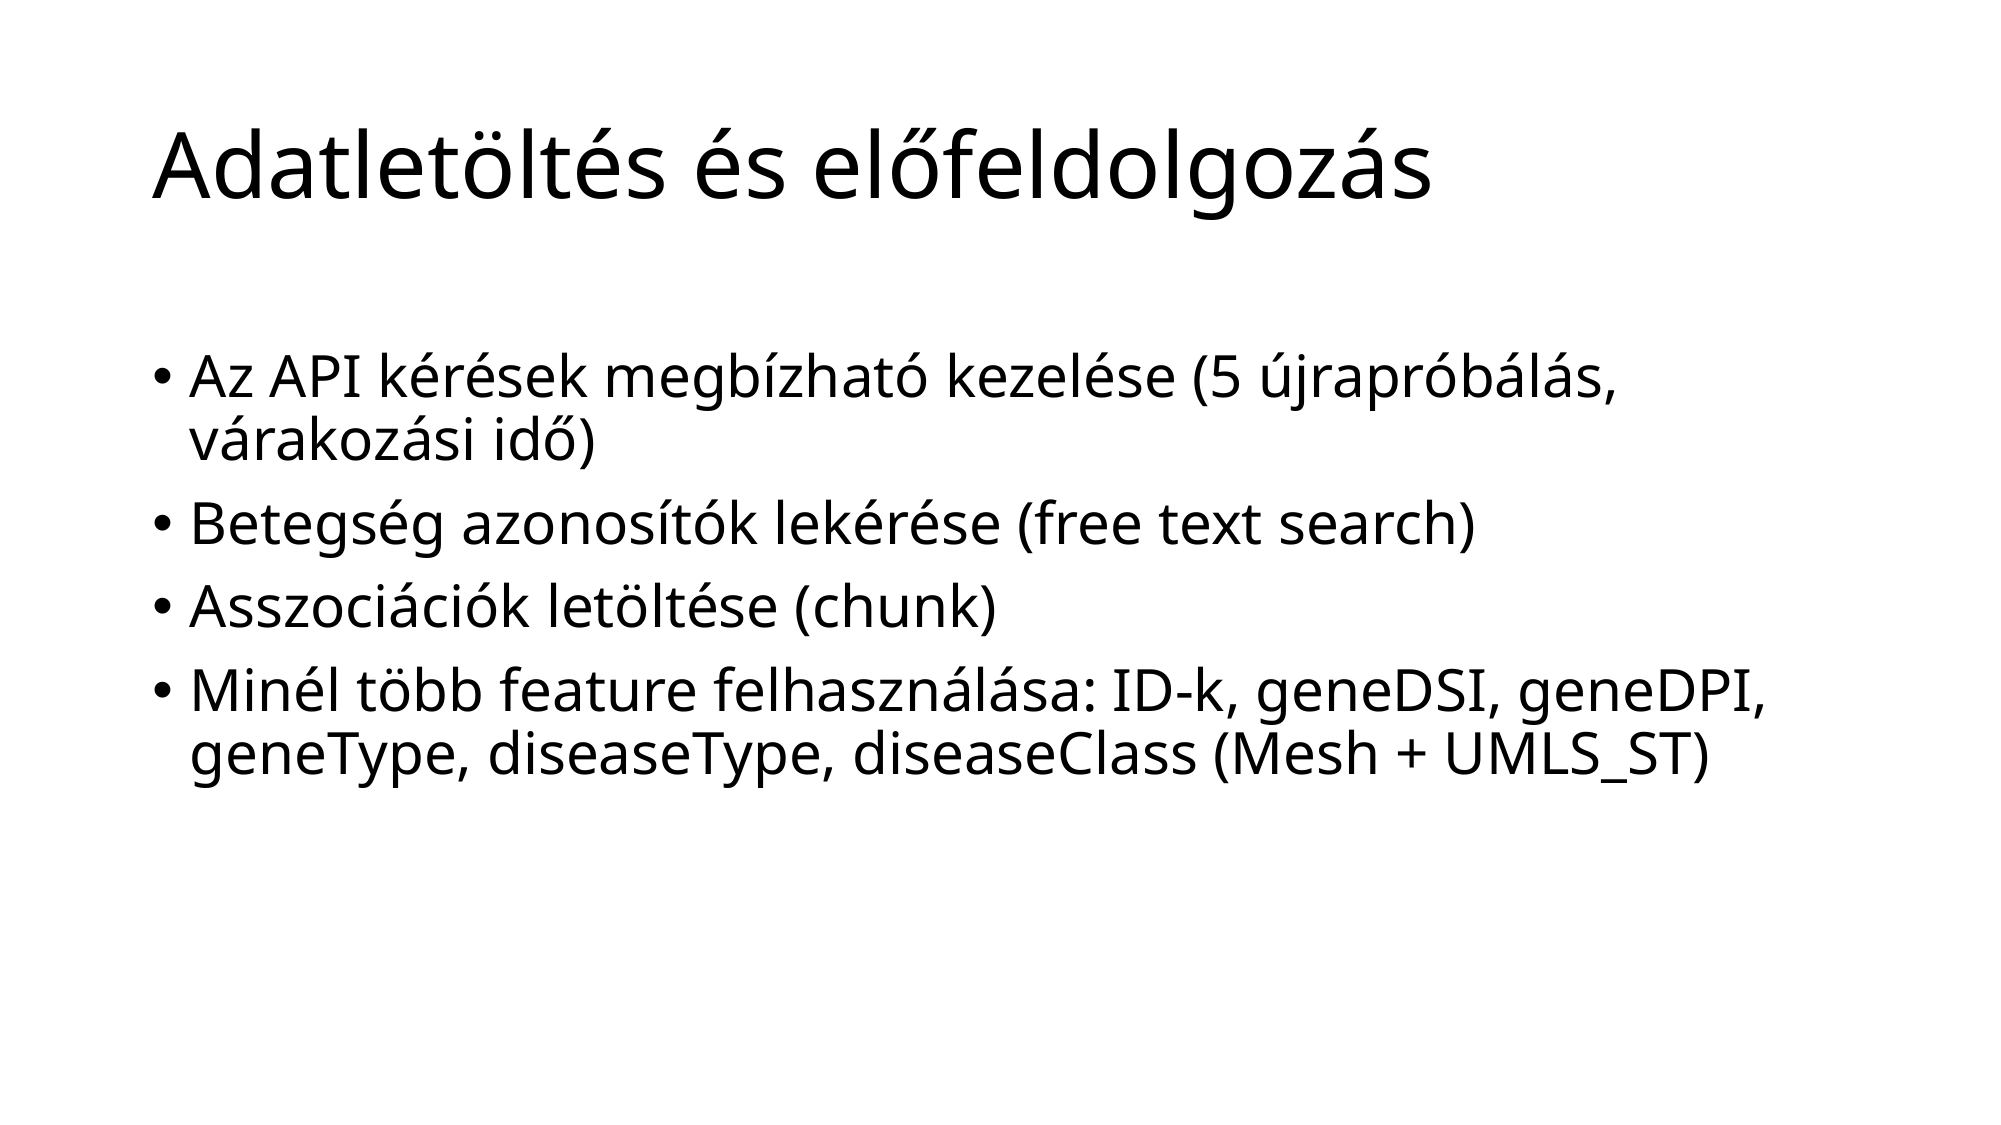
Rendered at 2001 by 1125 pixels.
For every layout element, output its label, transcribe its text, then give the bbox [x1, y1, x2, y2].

title Adatletöltés és előfeldolgozás [137, 59, 1863, 278]
list Az API kérések megbízható kezelése (5 újrapróbálás, várakozási idő) Betegség azonosítók lekérése (free text search) Asszociációk letöltése (chunk) Minél több feature felhasználása: ID-k, geneDSI, geneDPI, geneType, diseaseType, diseaseClass (Mesh + UMLS_ST) [137, 339, 1863, 899]
